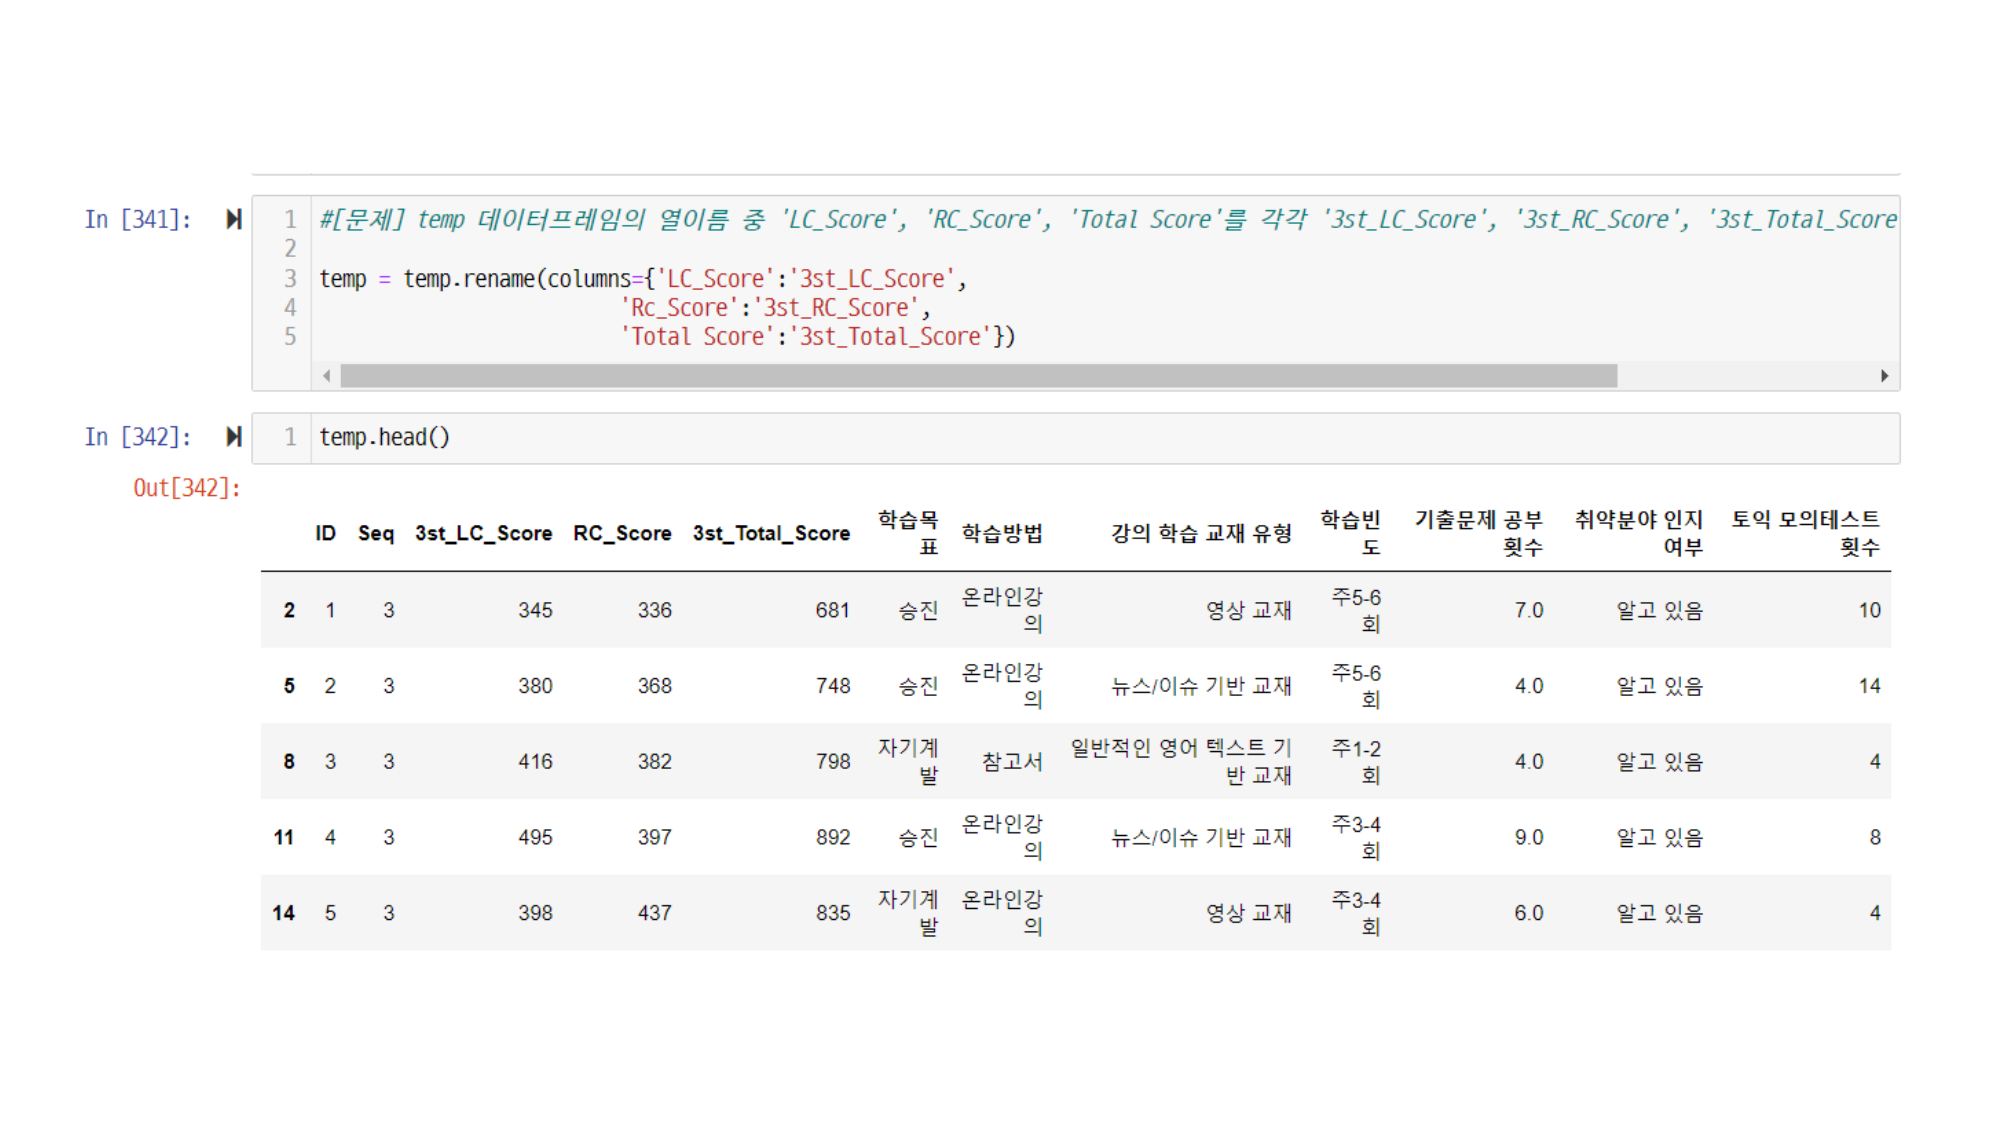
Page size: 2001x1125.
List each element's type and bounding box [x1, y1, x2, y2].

picture [70, 173, 1930, 952]
